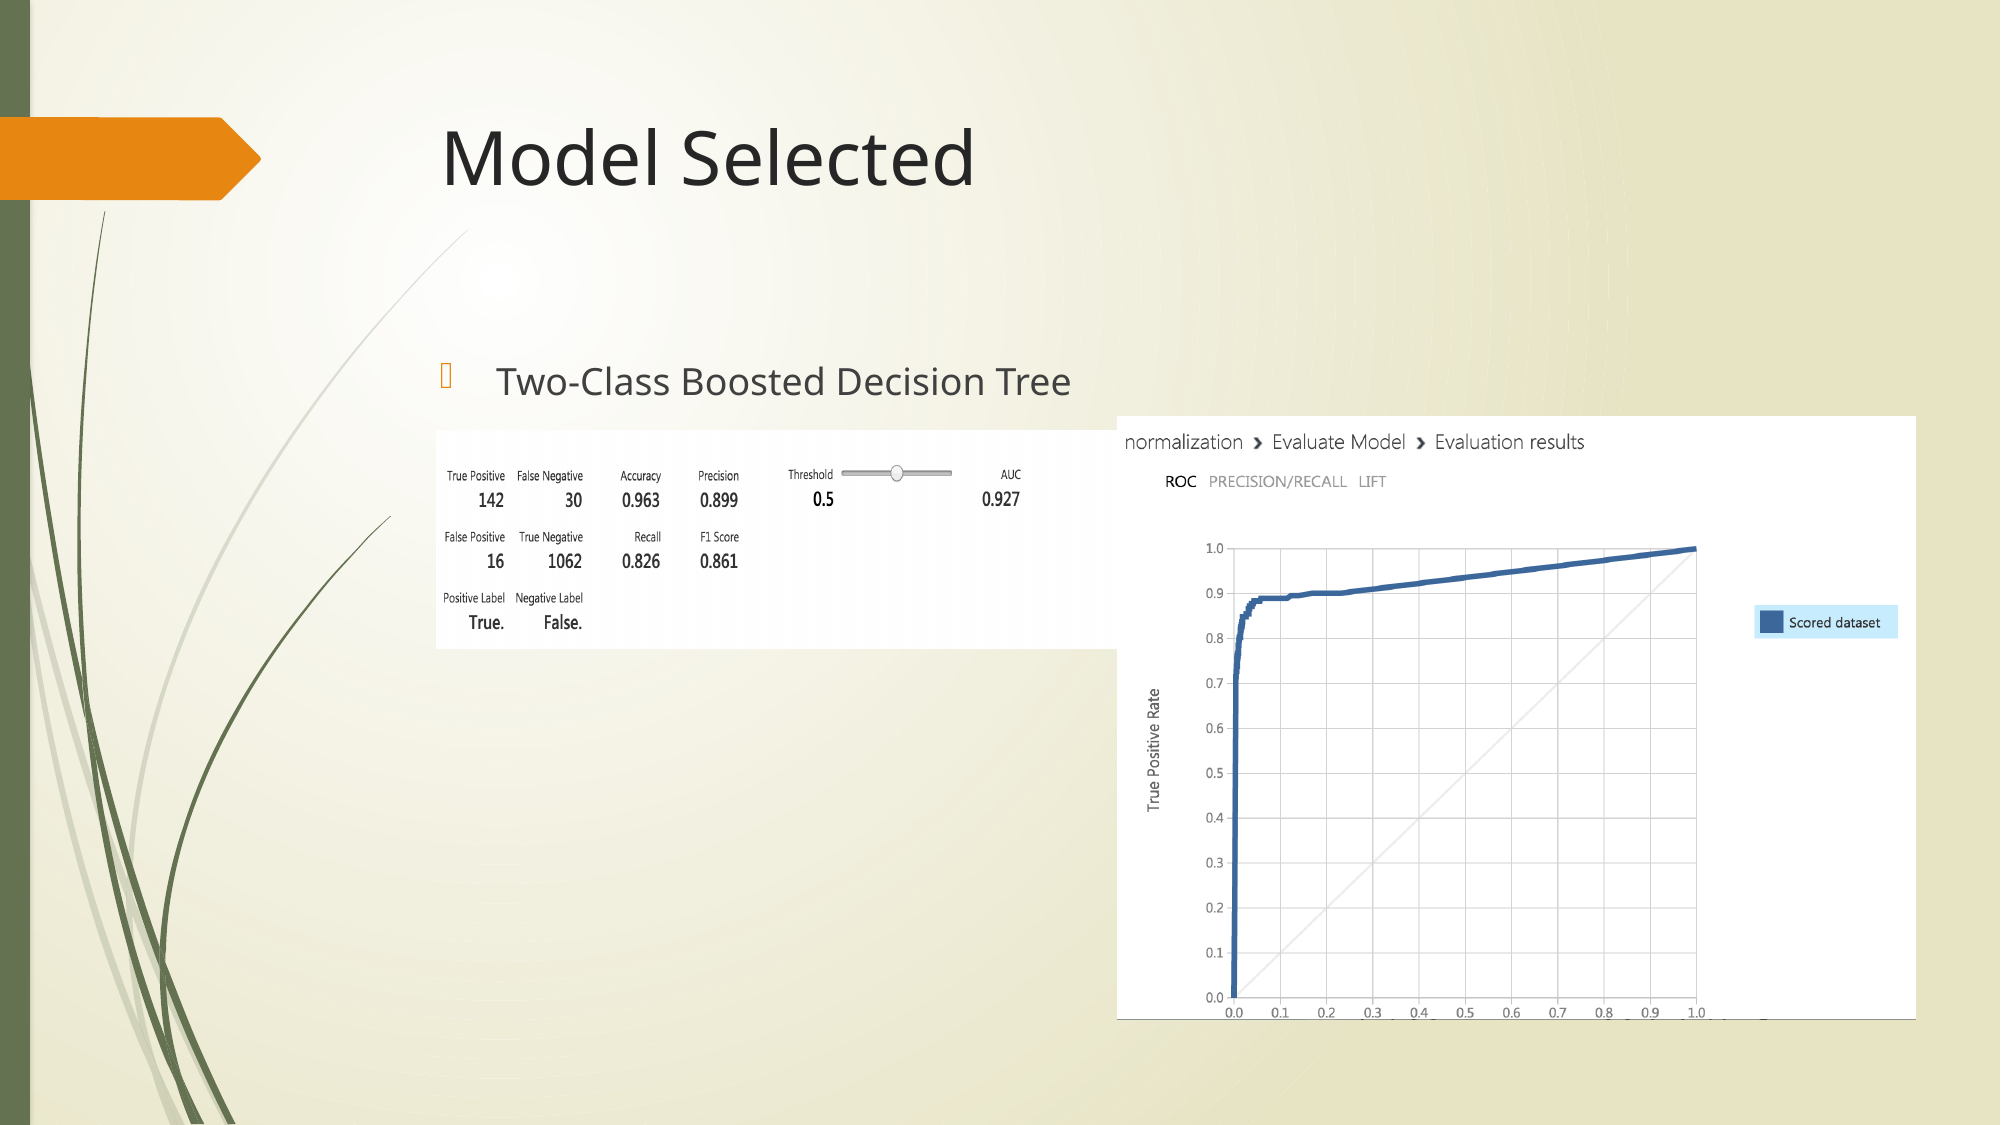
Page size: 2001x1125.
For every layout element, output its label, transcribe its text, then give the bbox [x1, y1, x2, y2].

picture [436, 415, 1916, 1020]
title Model Selected [425, 102, 1888, 313]
list Two-Class Boosted Decision Tree [424, 350, 1888, 970]
